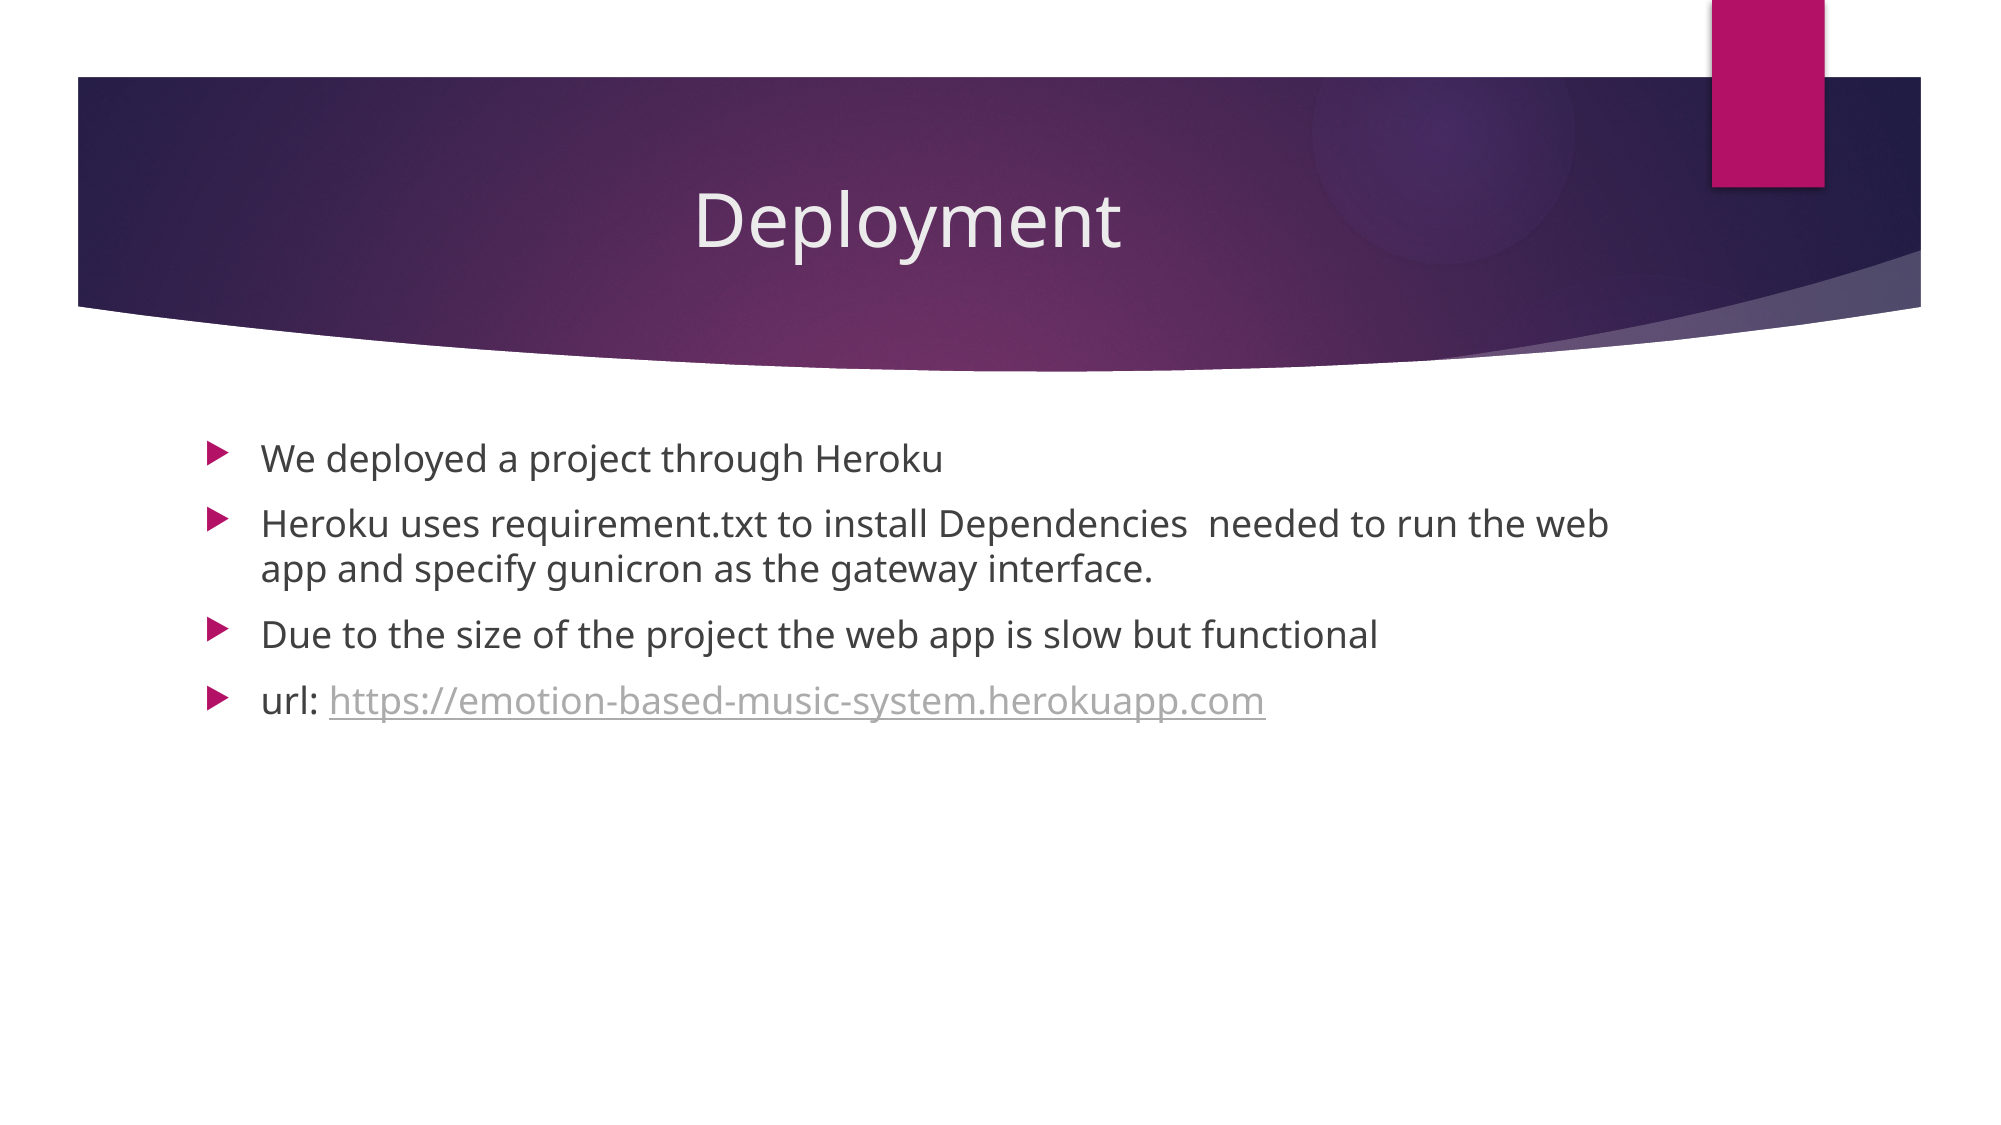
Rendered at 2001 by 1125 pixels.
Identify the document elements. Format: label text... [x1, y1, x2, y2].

title Deployment [189, 159, 1627, 276]
list We deployed a project through Heroku Heroku uses requirement.txt to install Dependencies needed to run the web app and specify gunicron as the gateway interface. Due to the size of the project the web app is slow but functional url: https://emotion-based-music-system.herokuapp.com [189, 427, 1638, 988]
